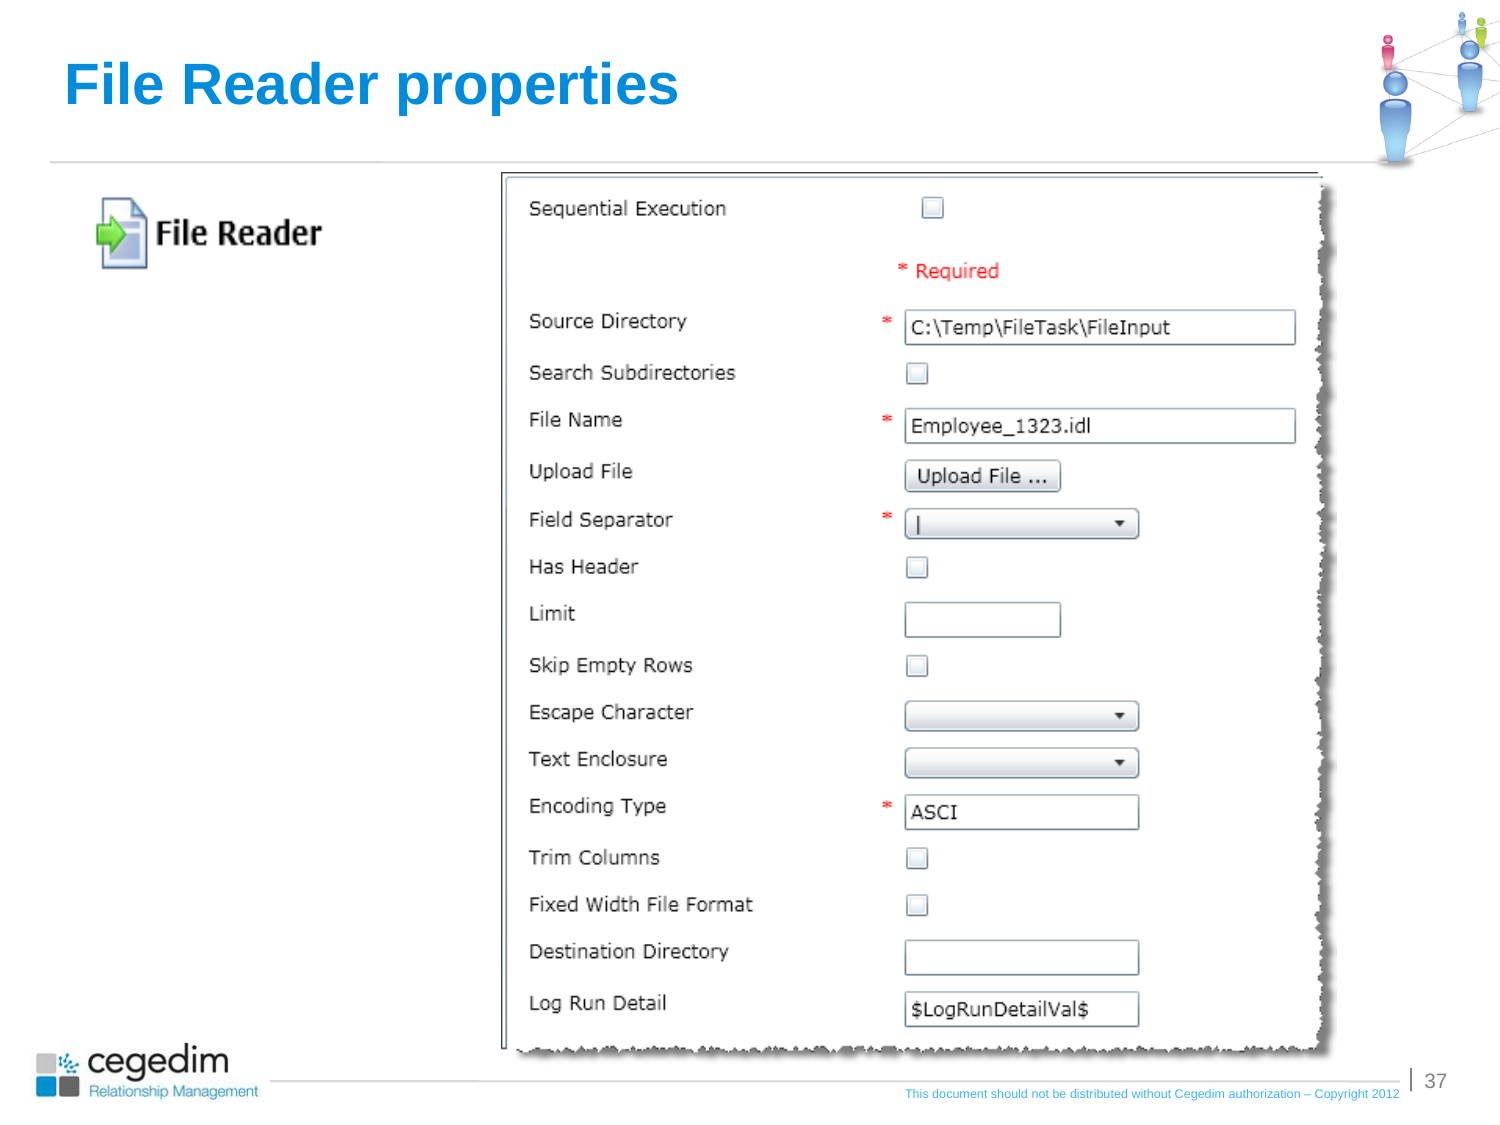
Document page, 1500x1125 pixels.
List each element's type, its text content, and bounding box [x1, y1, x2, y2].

title File Reader properties [50, 0, 1400, 163]
picture [29, 1040, 261, 1103]
picture [1364, 0, 1500, 180]
picture [501, 172, 1337, 1066]
picture [76, 184, 337, 280]
